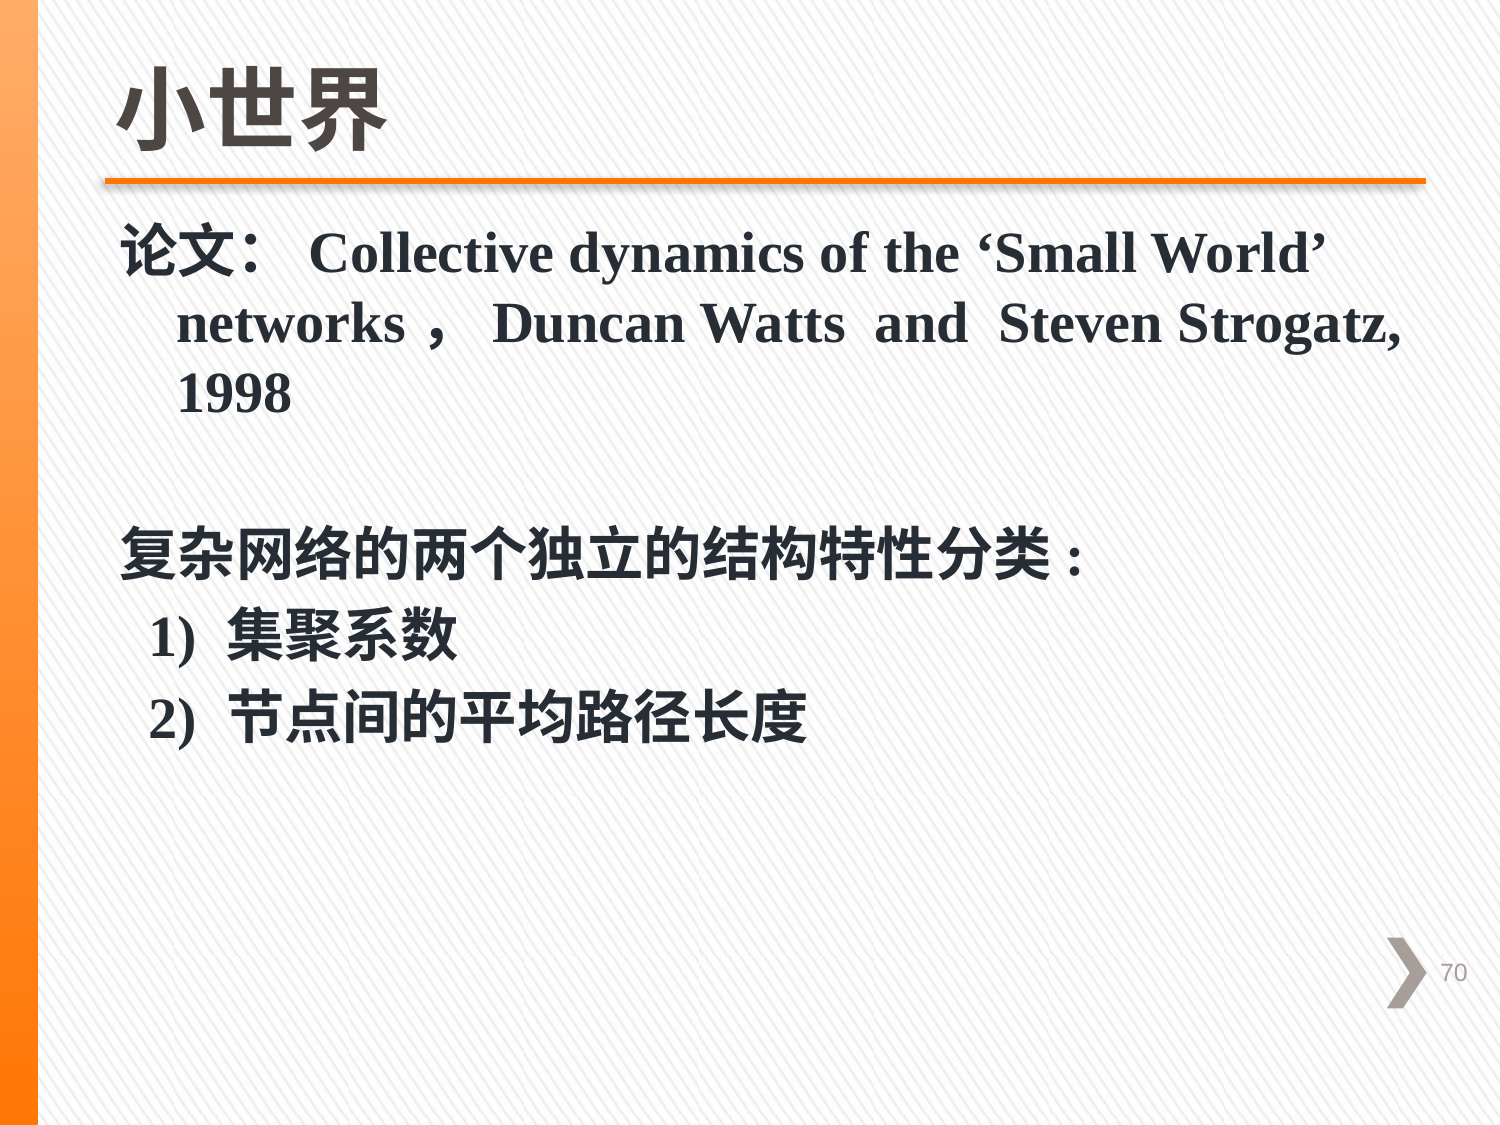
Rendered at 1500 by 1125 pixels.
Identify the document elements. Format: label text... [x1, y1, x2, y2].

text_box B [0, 281, 37, 285]
title 小世界 [99, 0, 1422, 170]
list 论文：Collective dynamics of the ‘Small World’ networks，Duncan Watts and Steven Strogatz, 1998 复杂网络的两个独立的结构特性分类: 1) 集聚系数 2) 节点间的平均路径长度 [104, 206, 1422, 1062]
slide_number 70 [1425, 941, 1488, 1002]
